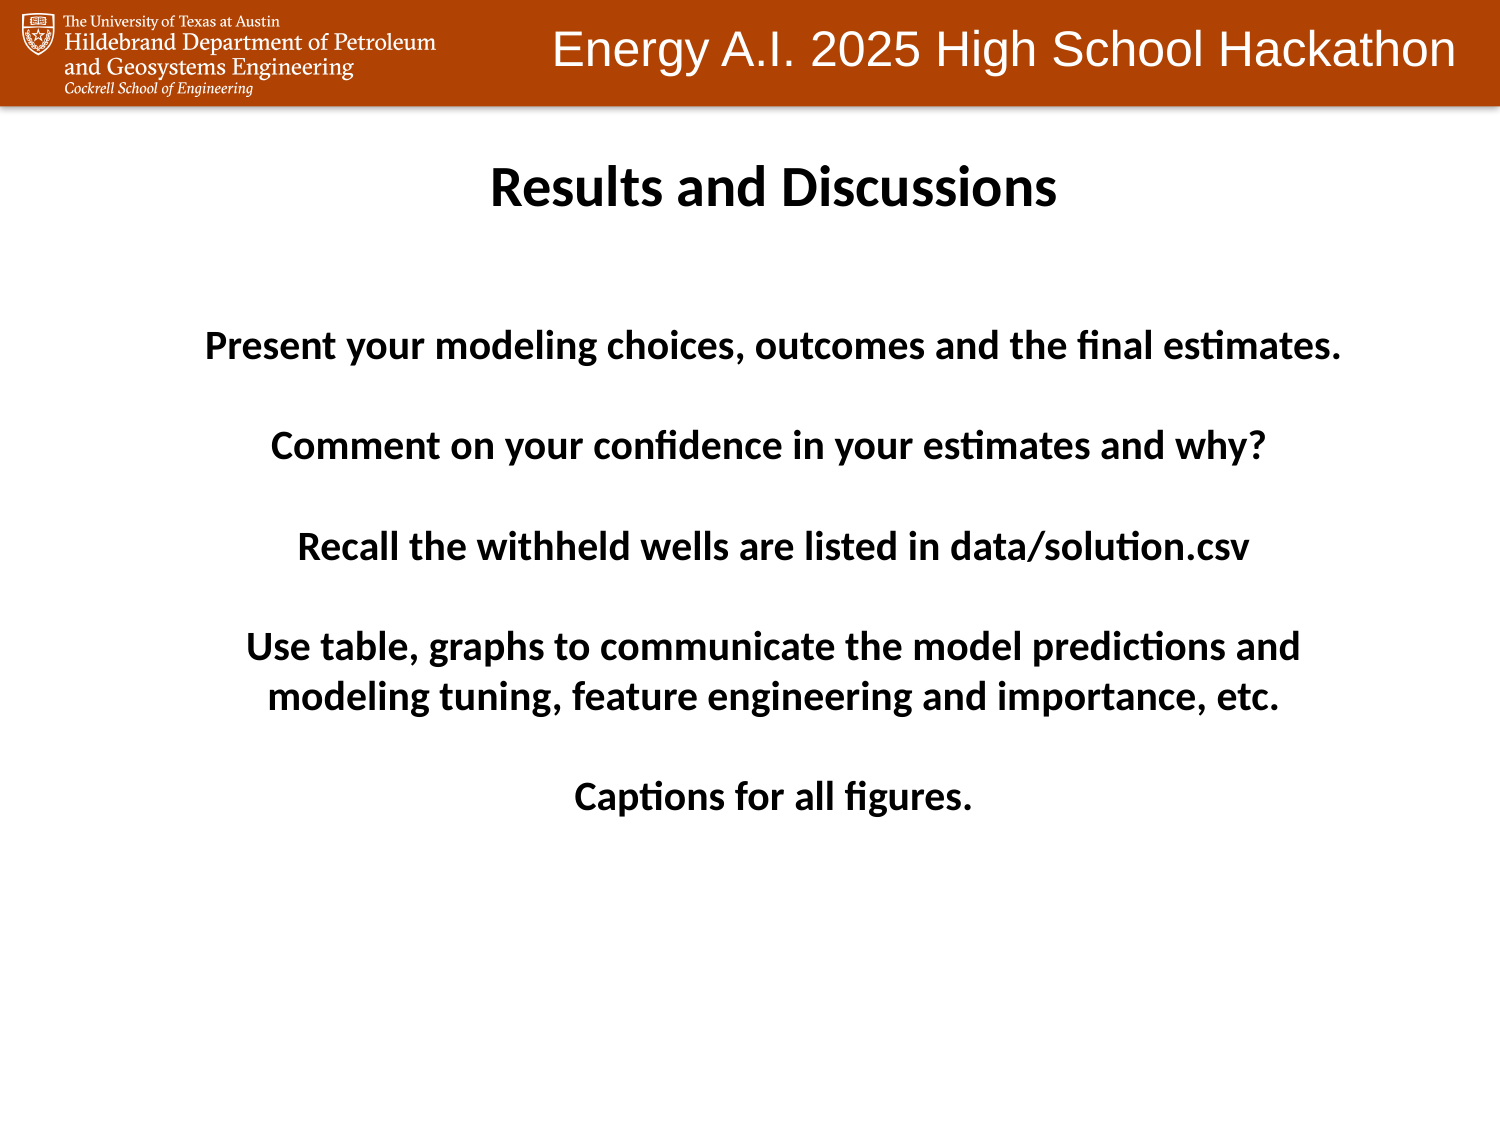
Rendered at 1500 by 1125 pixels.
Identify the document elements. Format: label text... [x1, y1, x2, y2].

text_box Results and Discussions Present your modeling choices, outcomes and the final estimates. Comment on your confidence in your estimates and why? Recall the withheld wells are listed in data/solution.csv Use table, graphs to communicate the model predictions and modeling tuning, feature engineering and importance, etc. Captions for all figures. [173, 140, 1375, 826]
picture [22, 13, 436, 97]
